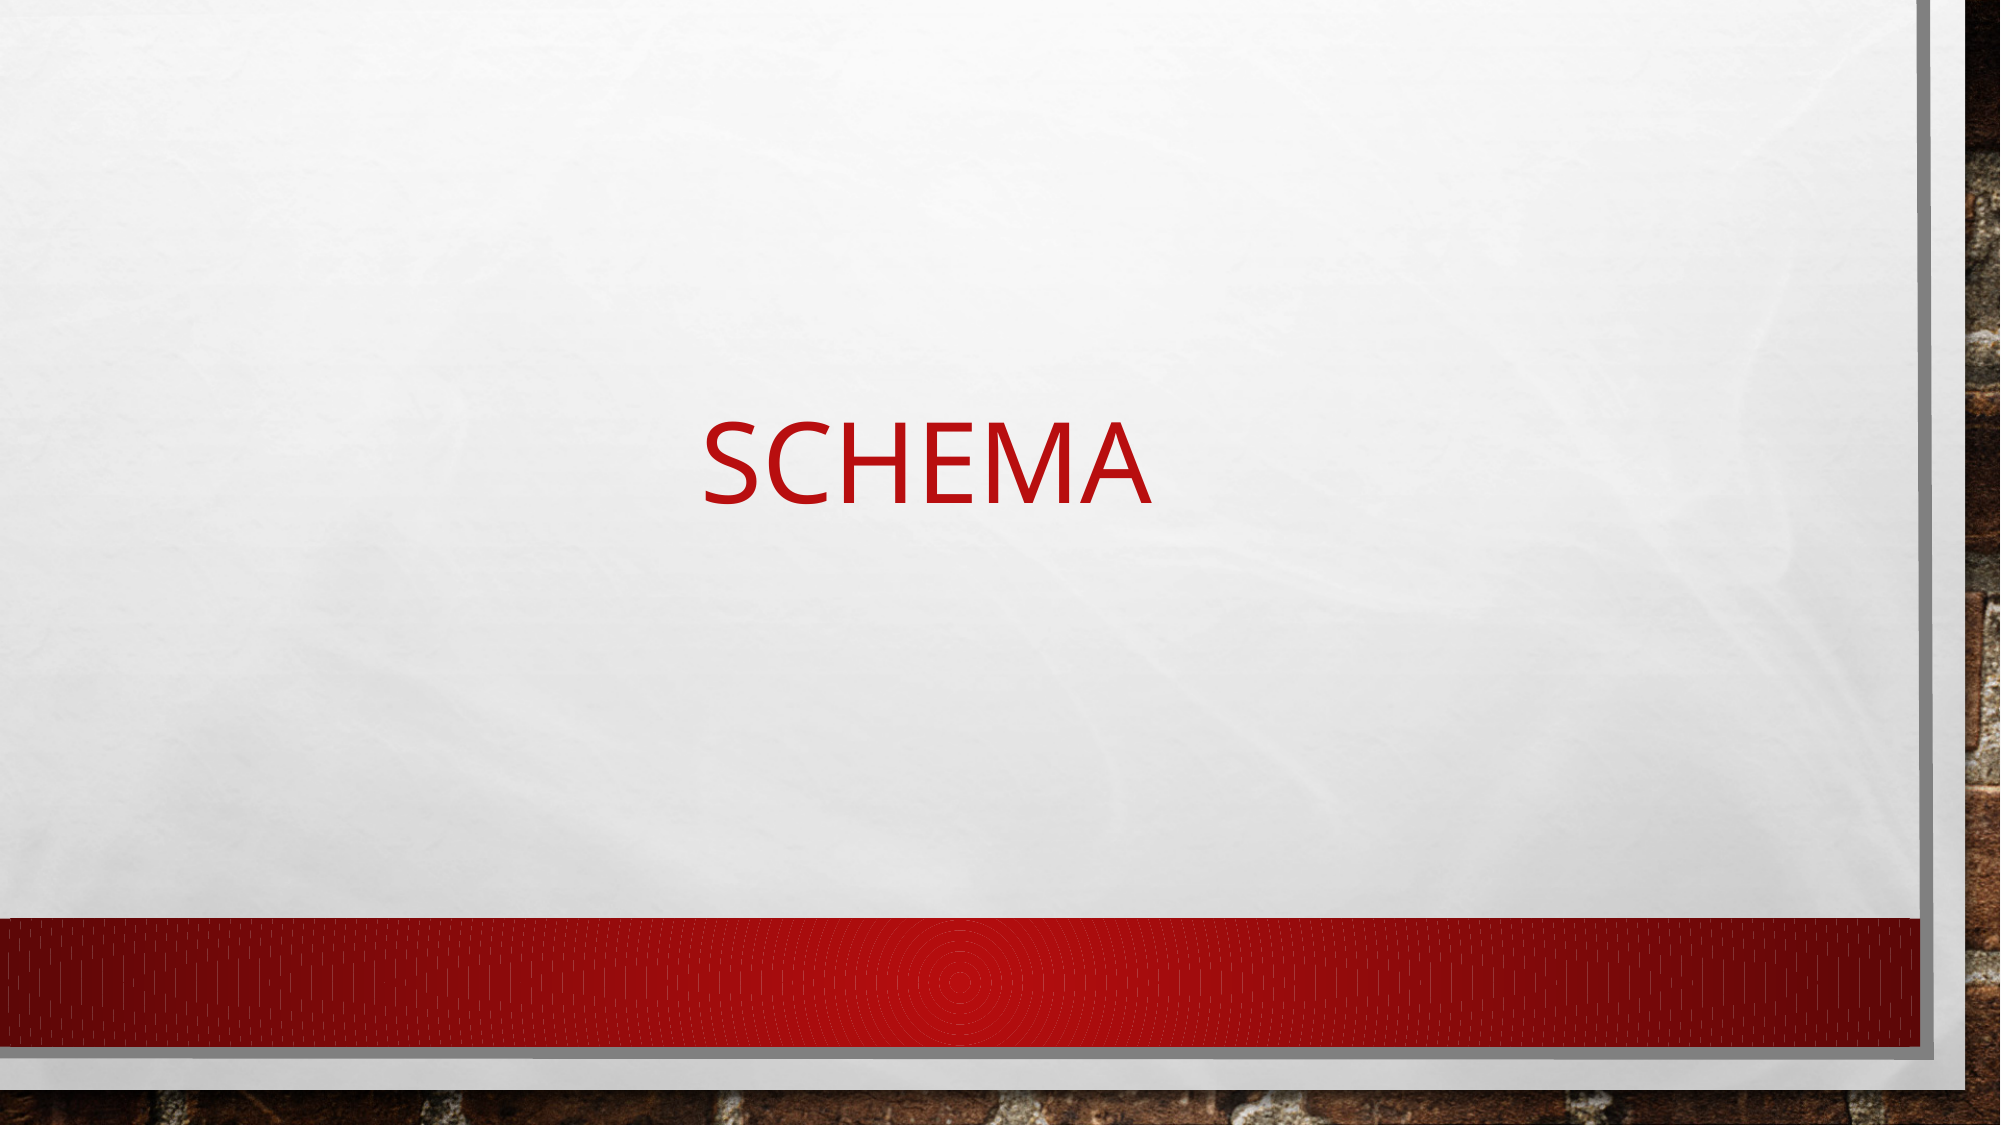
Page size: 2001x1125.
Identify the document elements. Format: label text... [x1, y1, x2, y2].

picture [0, 0, 2000, 1125]
title schema [73, 372, 1780, 562]
